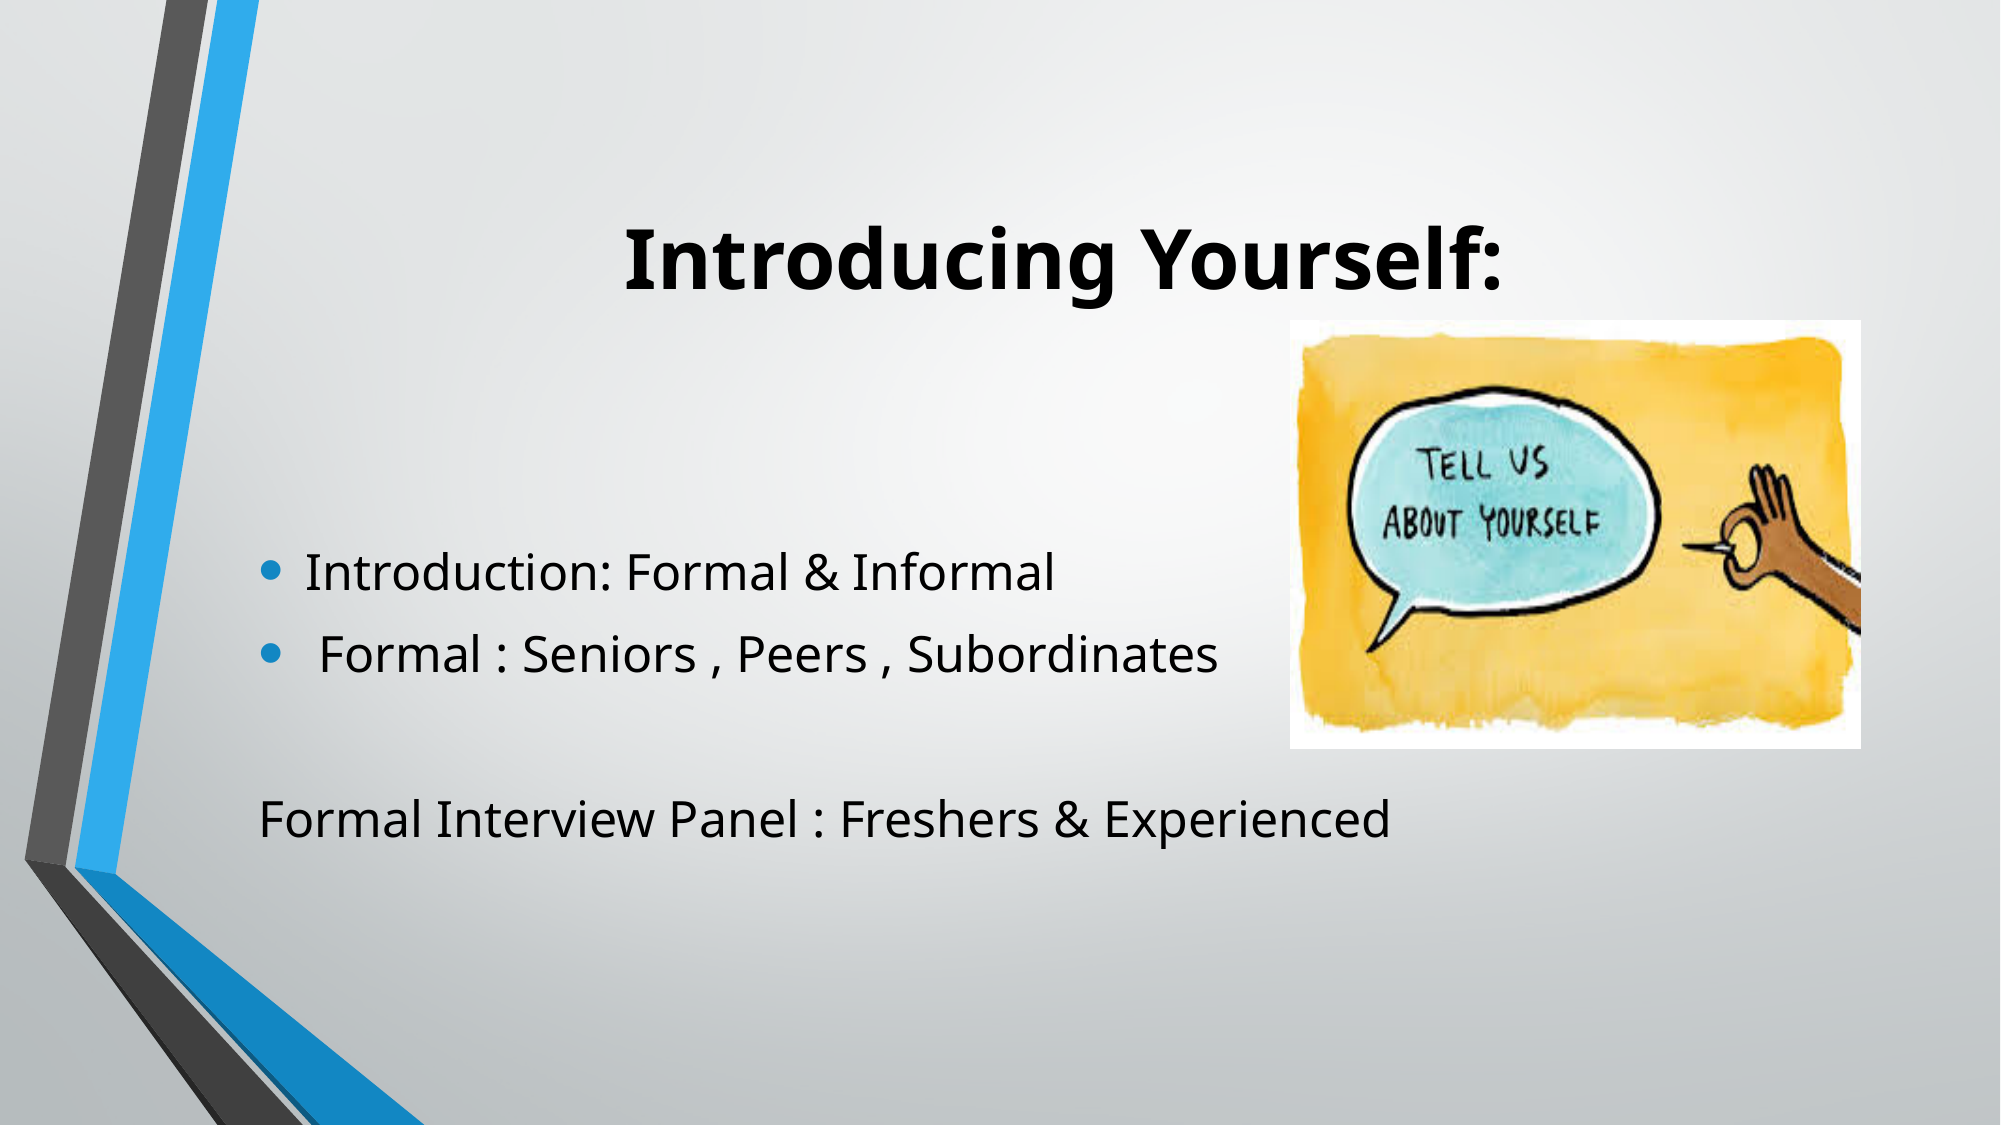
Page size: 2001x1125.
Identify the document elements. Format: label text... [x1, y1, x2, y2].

list Introduction: Formal & Informal Formal : Seniors , Peers , Subordinates Formal Interview Panel : Freshers & Experienced [243, 437, 1887, 950]
title Introducing Yourself: [243, 112, 1887, 400]
picture [1290, 320, 1862, 749]
